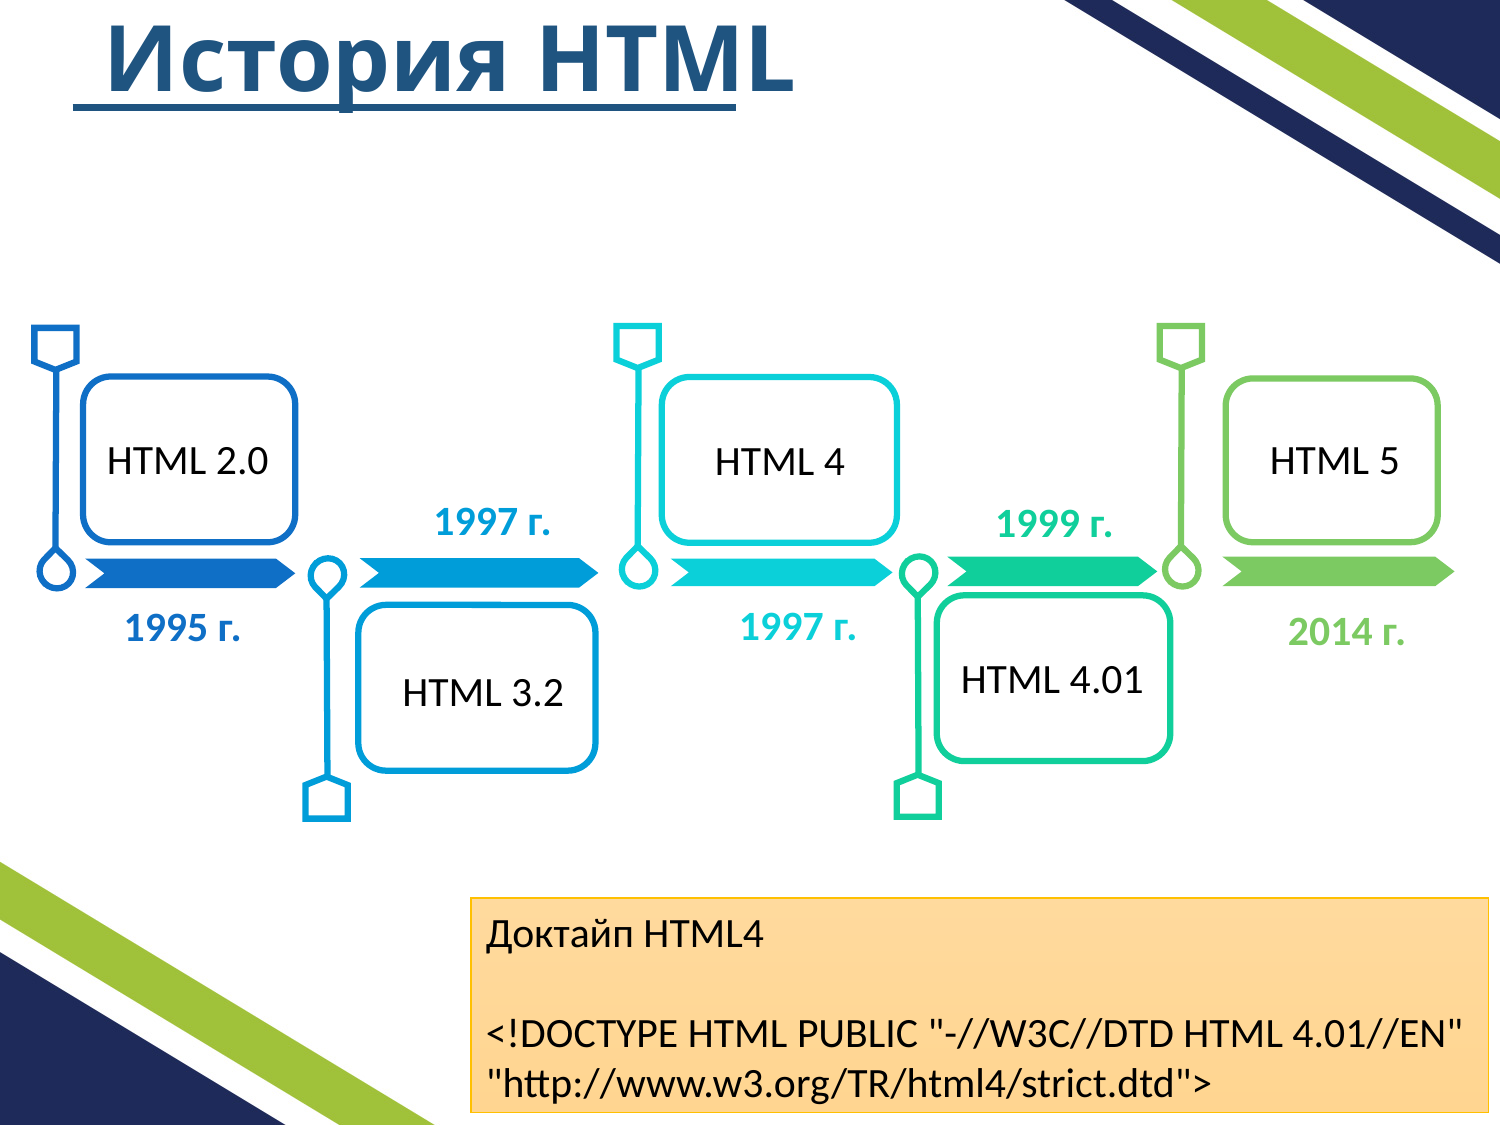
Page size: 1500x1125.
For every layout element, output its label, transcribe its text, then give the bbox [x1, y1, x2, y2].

text_box [81, 375, 297, 539]
text_box HTML 3.2 [387, 657, 580, 723]
text_box 2014 г. [1273, 596, 1422, 662]
text_box [944, 555, 1159, 588]
text_box [357, 603, 597, 772]
text_box НТML 4.01 [939, 643, 1160, 709]
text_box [305, 558, 348, 819]
text_box [667, 557, 895, 588]
text_box Доктайп HTML4 <!DOCTYPE HTML PUBLIC "-//W3C//DTD HTML 4.01//EN" "http://www.w3.org/TR/html4/strict.dtd"> [470, 897, 1489, 1113]
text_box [34, 327, 77, 589]
text_box [660, 375, 898, 544]
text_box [1159, 326, 1202, 587]
picture [0, 0, 1500, 1125]
text_box HTML 2.0 [92, 425, 284, 540]
text_box [939, 594, 1172, 763]
text_box НТML 4 [690, 426, 861, 492]
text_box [616, 326, 659, 587]
text_box 1999 г. [980, 488, 1129, 553]
text_box [356, 557, 601, 589]
text_box [1219, 555, 1457, 588]
title История HTML [88, 0, 1383, 171]
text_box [896, 556, 939, 817]
text_box 1995 г. [108, 592, 267, 658]
text_box НТML 5 [1245, 425, 1415, 490]
text_box 1997 г. [418, 486, 568, 552]
text_box [97, 540, 281, 544]
text_box 1997 г. [724, 591, 883, 657]
text_box [82, 557, 297, 590]
text_box [1224, 377, 1439, 544]
